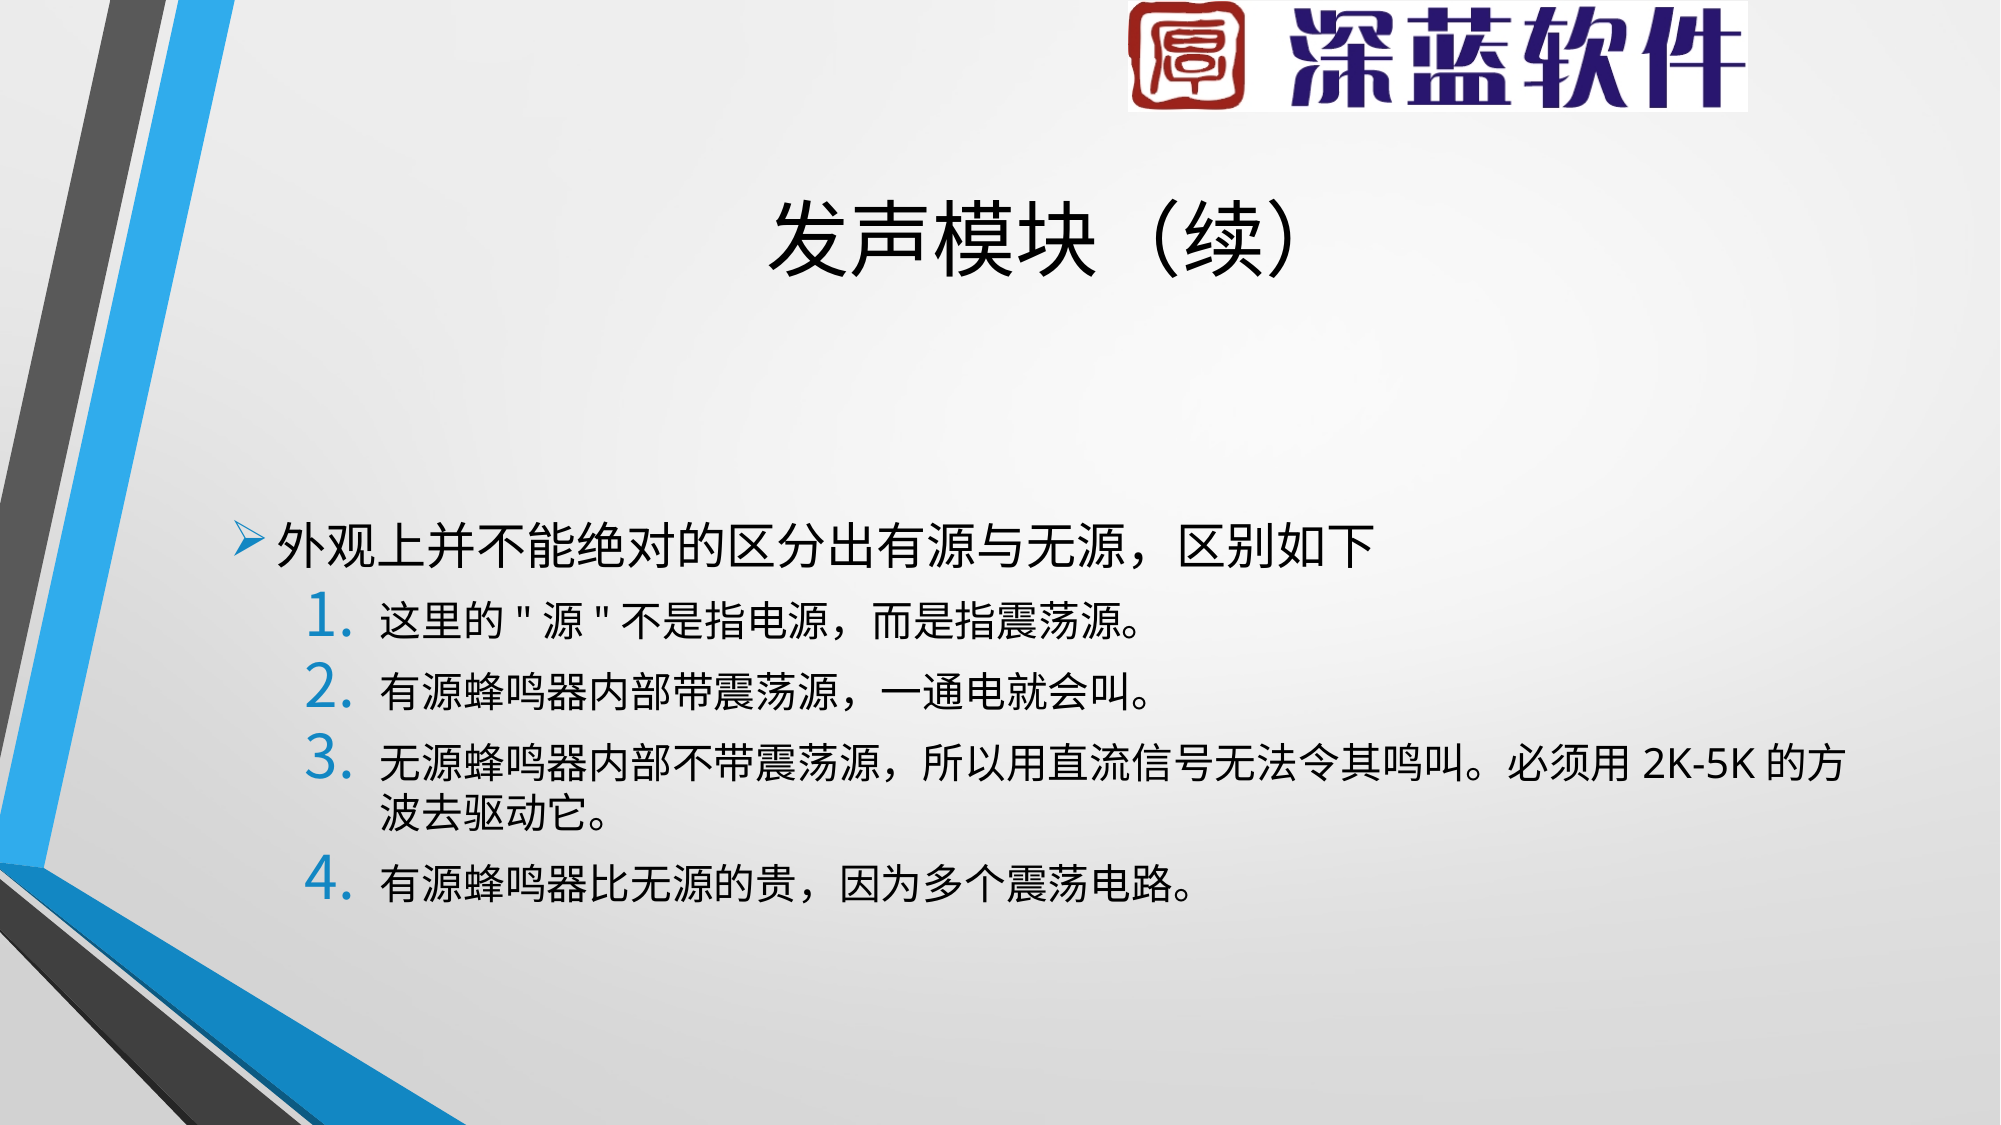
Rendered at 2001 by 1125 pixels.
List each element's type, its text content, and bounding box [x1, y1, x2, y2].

list 外观上并不能绝对的区分出有源与无源，区别如下 这里的"源"不是指电源，而是指震荡源。 有源蜂鸣器内部带震荡源，一通电就会叫。 无源蜂鸣器内部不带震荡源，所以用直流信号无法令其鸣叫。必须用2K-5K的方波去驱动它。 有源蜂鸣器比无源的贵，因为多个震荡电路。 [214, 437, 1900, 985]
title 发声模块（续） [214, 75, 1900, 400]
picture [1127, 0, 1748, 112]
